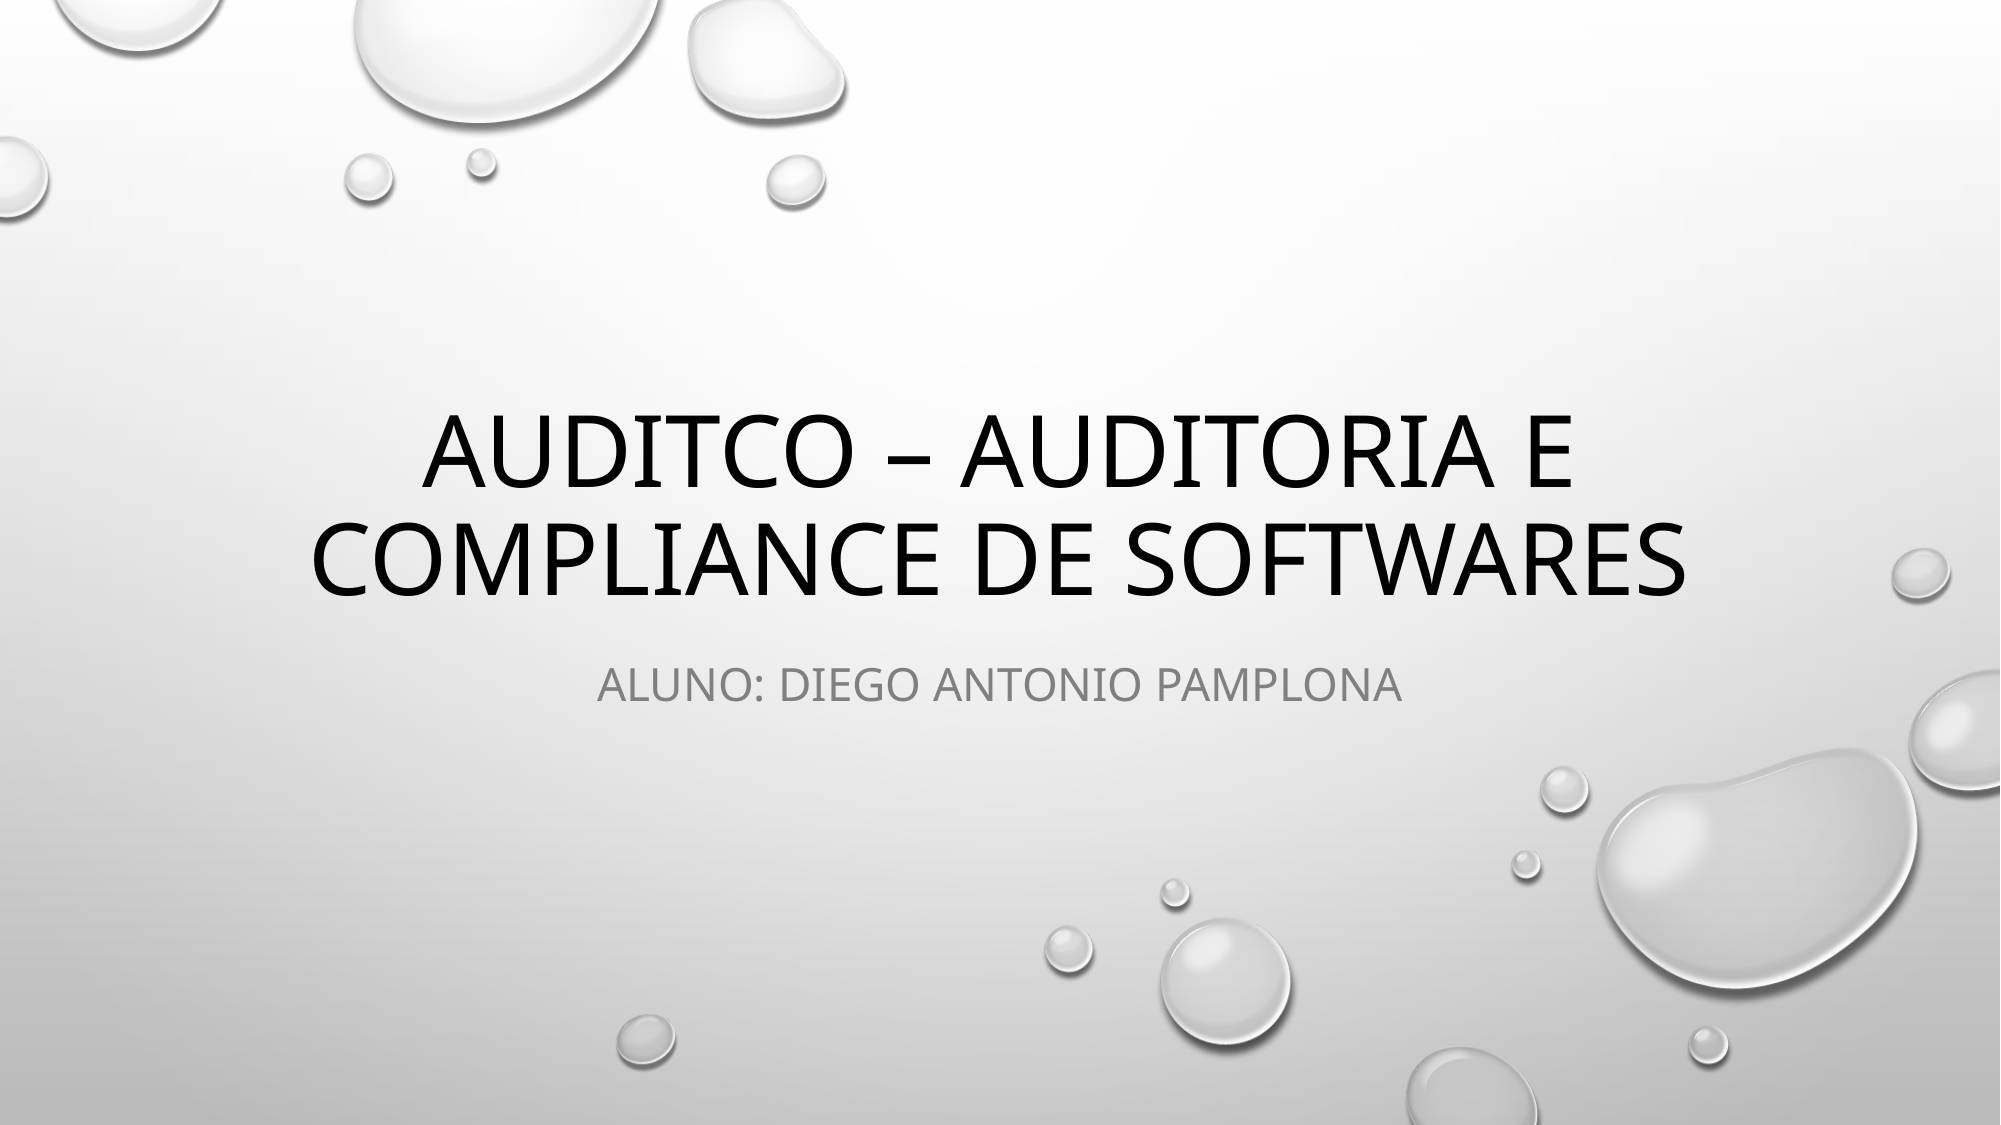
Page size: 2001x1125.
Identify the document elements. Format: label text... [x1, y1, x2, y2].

subtitle Aluno: Diego Antonio Pamplona [287, 637, 1713, 863]
picture [0, 0, 2000, 1125]
title AuditCO – Auditoria e Compliance de Softwares [287, 213, 1713, 625]
